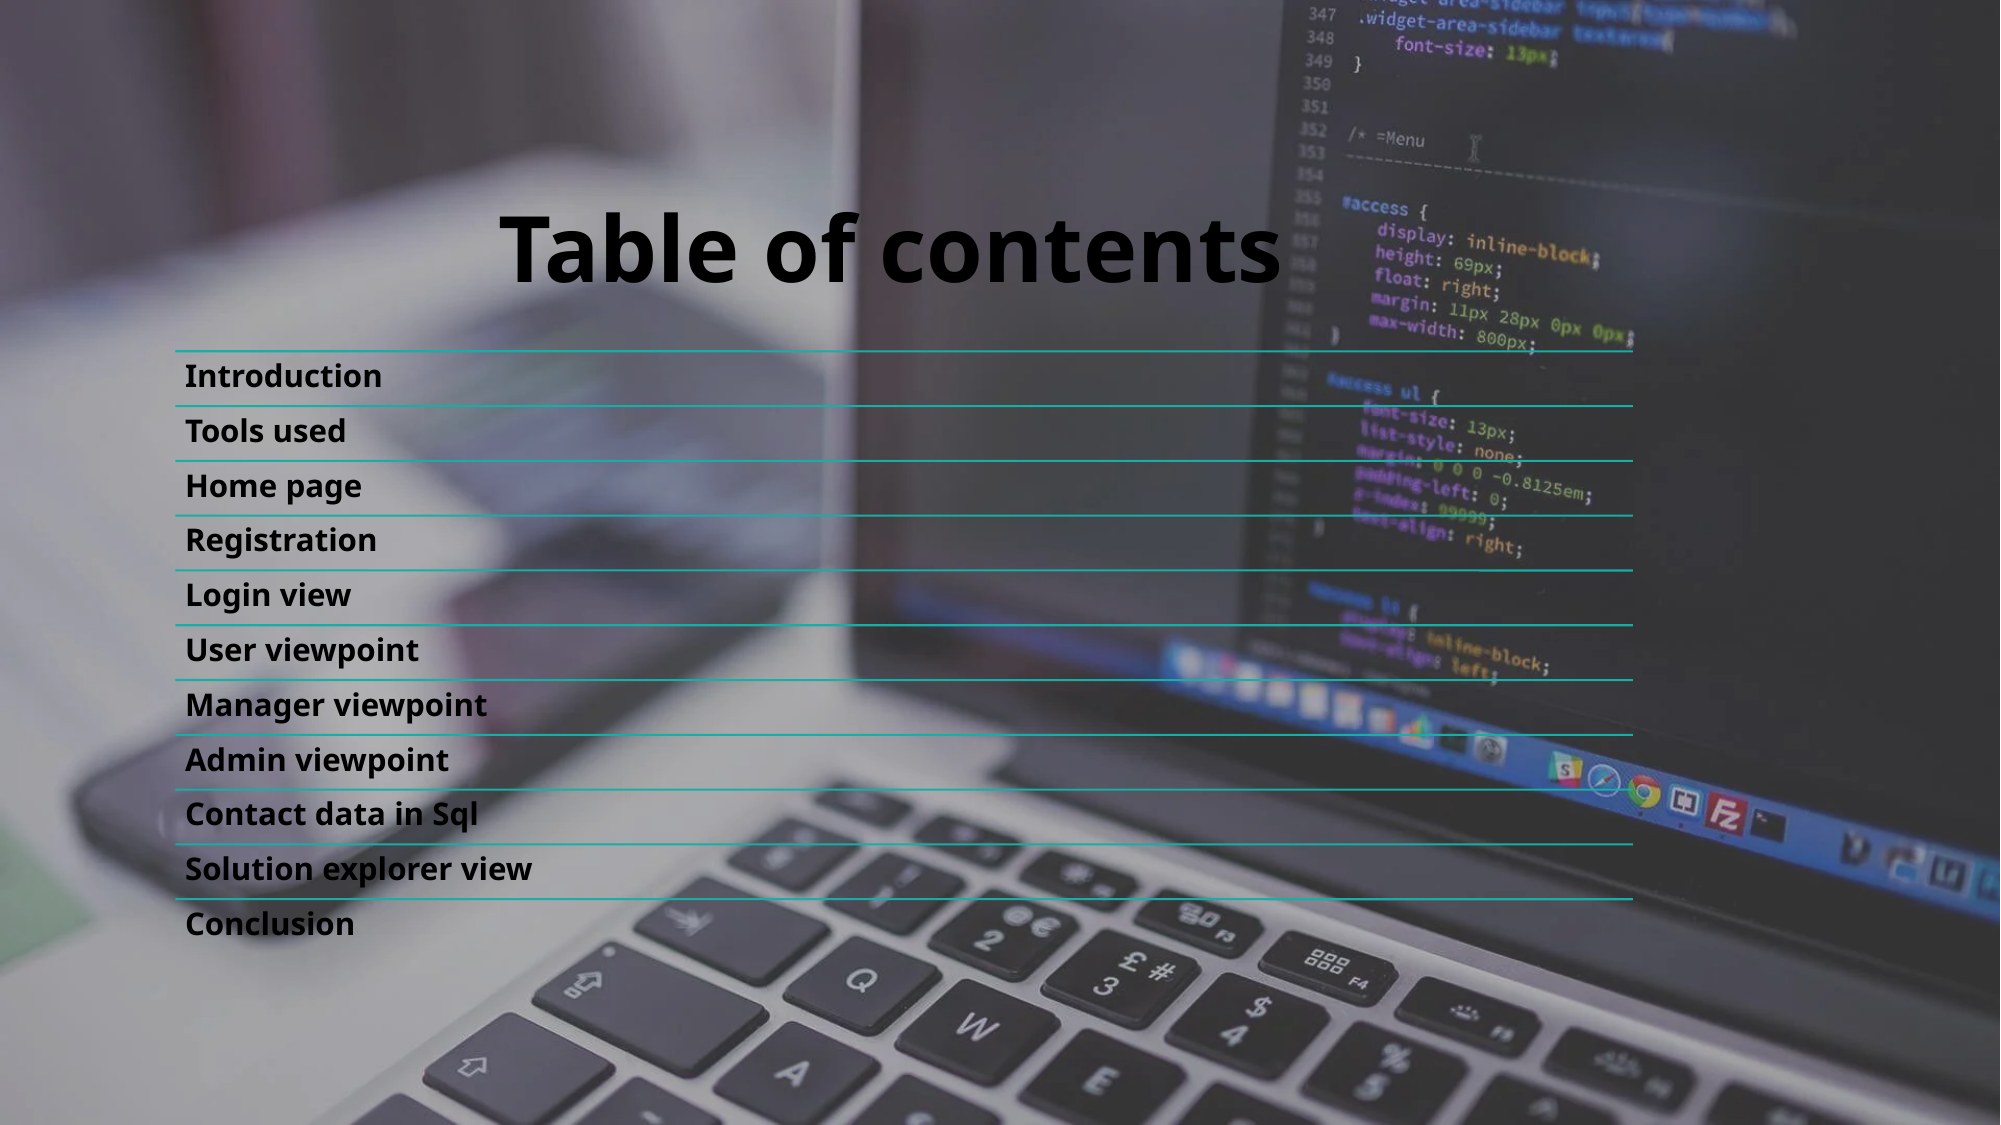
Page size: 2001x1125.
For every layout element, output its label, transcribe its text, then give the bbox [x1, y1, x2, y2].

title Table of contents [174, 153, 1633, 311]
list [175, 350, 1633, 955]
